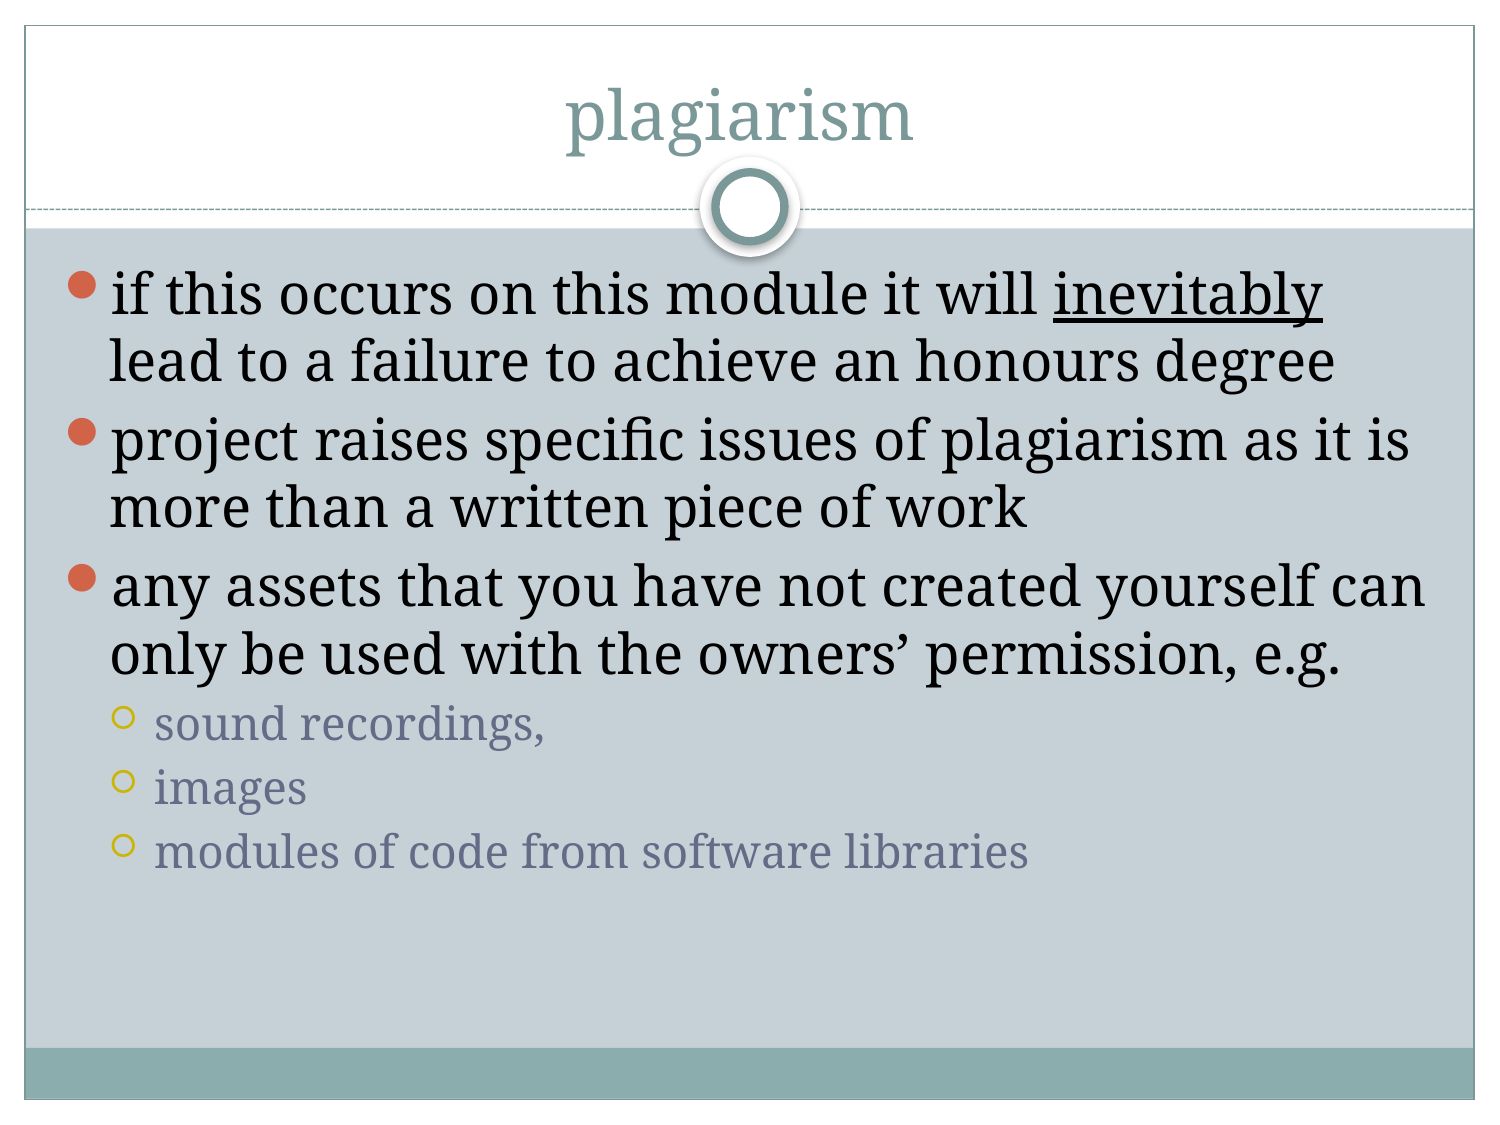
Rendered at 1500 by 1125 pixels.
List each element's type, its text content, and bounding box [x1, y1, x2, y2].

title plagiarism [49, 37, 1450, 162]
list if this occurs on this module it will inevitably lead to a failure to achieve an honours degree project raises specific issues of plagiarism as it is more than a written piece of work any assets that you have not created yourself can only be used with the owners’ permission, e.g. sound recordings, images modules of code from software libraries [49, 250, 1445, 1001]
